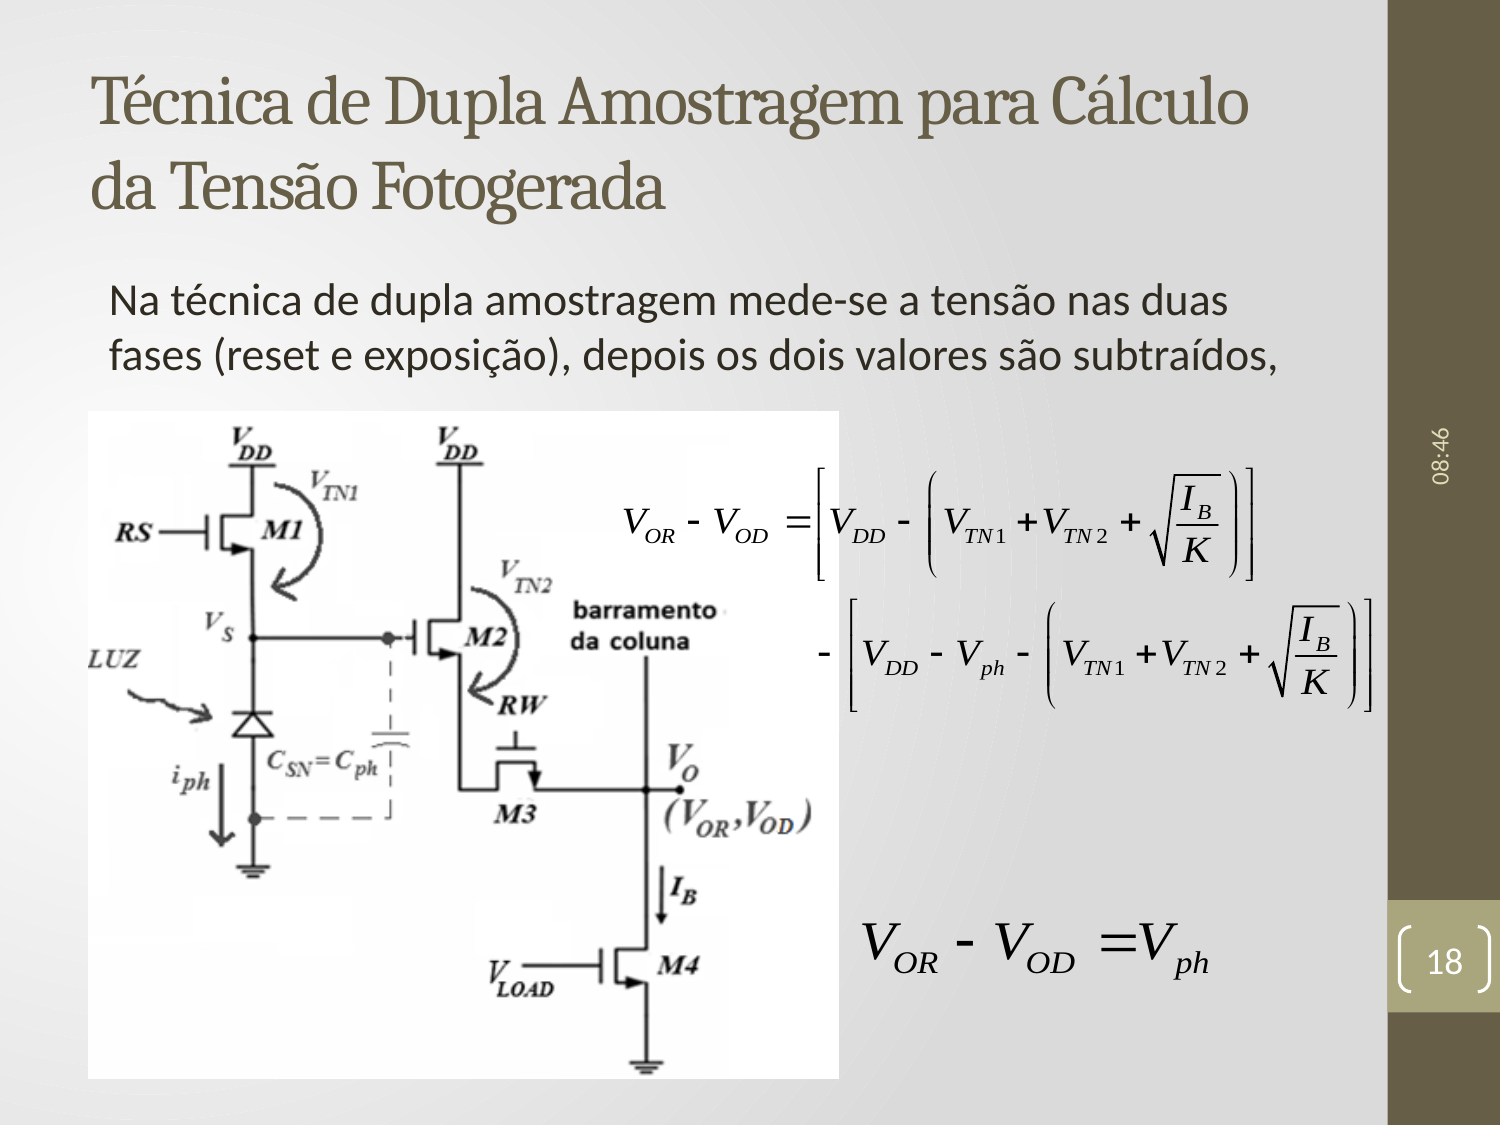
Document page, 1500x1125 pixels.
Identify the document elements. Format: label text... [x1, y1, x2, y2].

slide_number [1408, 100, 1469, 501]
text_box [618, 460, 1389, 721]
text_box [855, 904, 1223, 992]
title Técnica de Dupla Amostragem para Cálculo da Tensão Fotogerada [75, 45, 1325, 233]
list Na técnica de dupla amostragem mede-se a tensão nas duas fases (reset e exposição), depois os dois valores são subtraídos, [75, 262, 1325, 1050]
picture [87, 410, 840, 1079]
slide_number 18 [1397, 925, 1492, 994]
